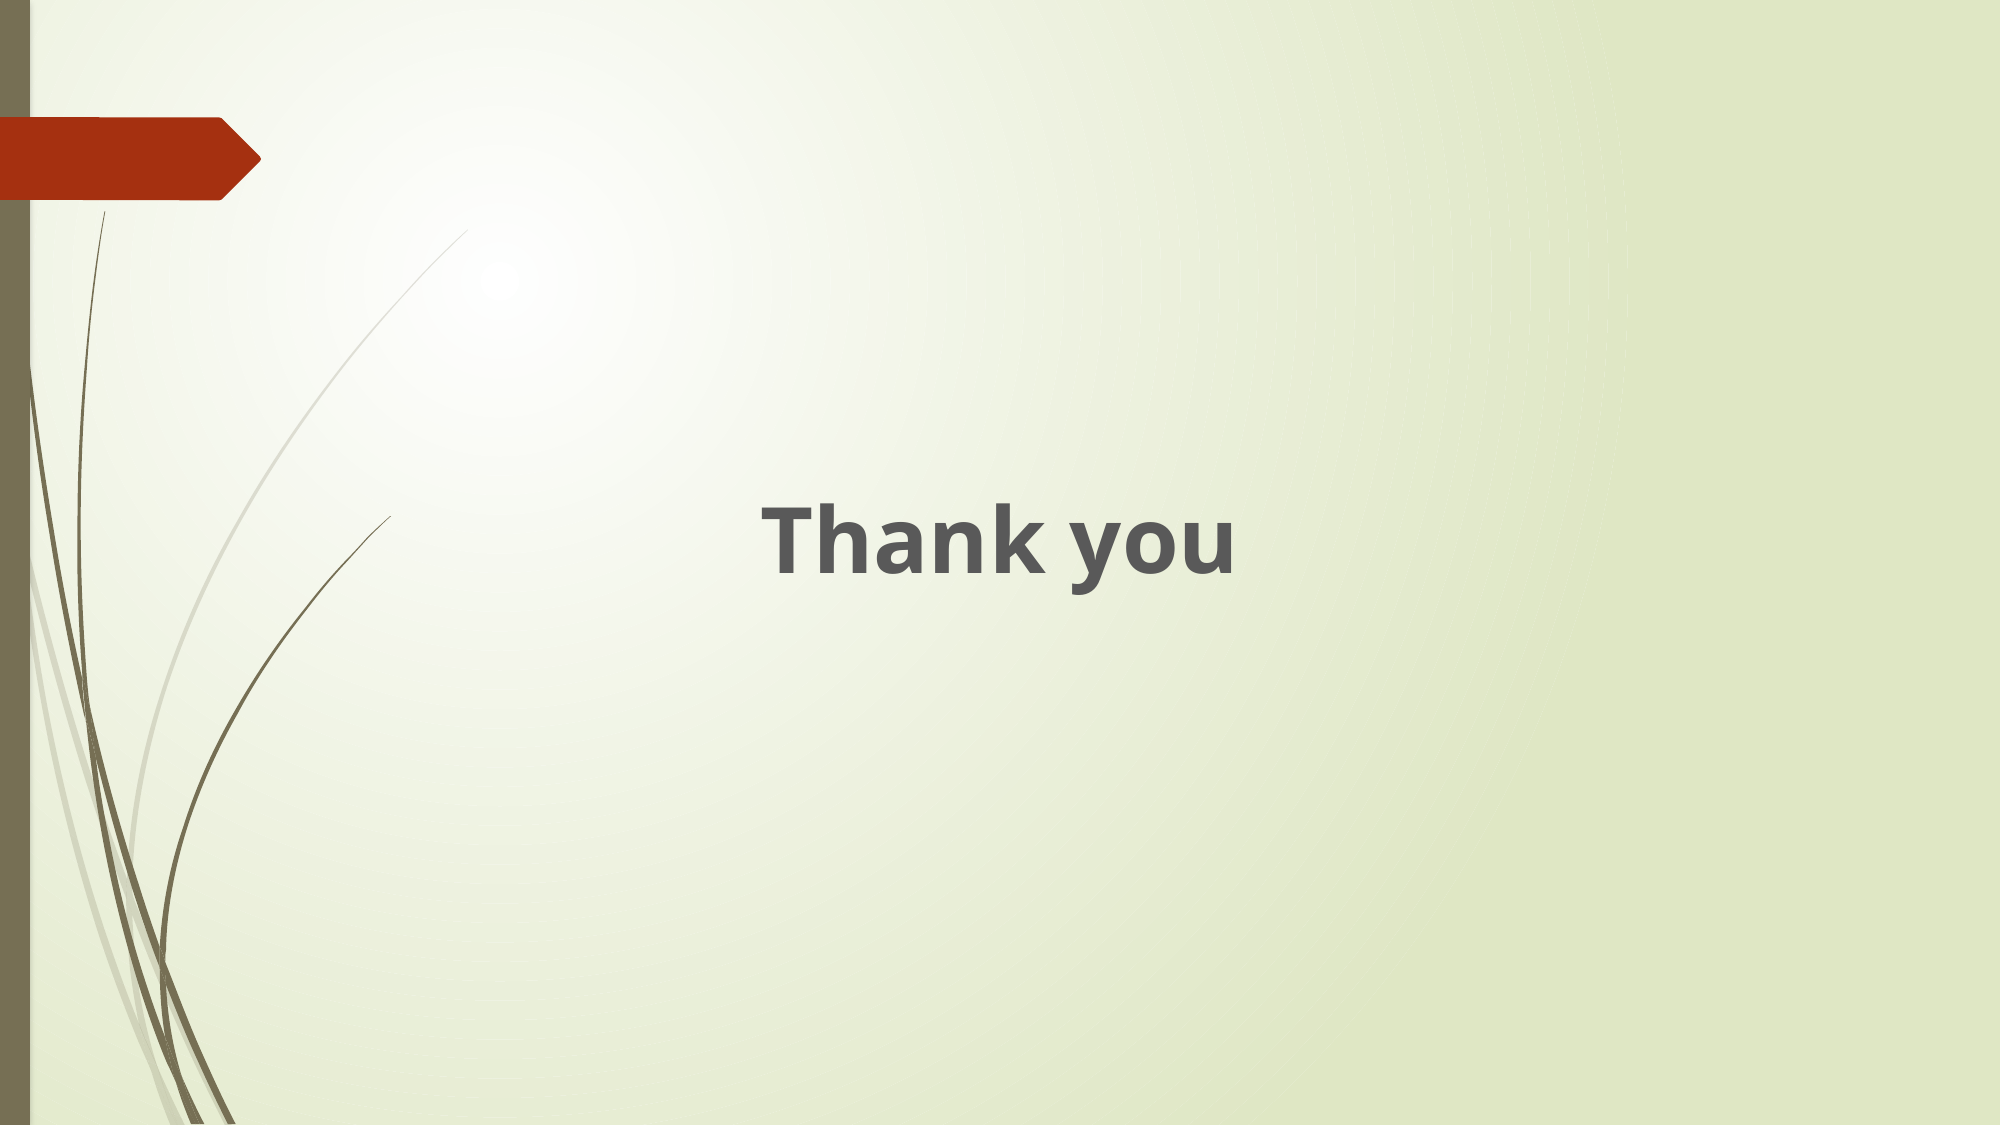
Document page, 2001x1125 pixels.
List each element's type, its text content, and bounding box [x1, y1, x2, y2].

title Thank you [298, 474, 1702, 651]
